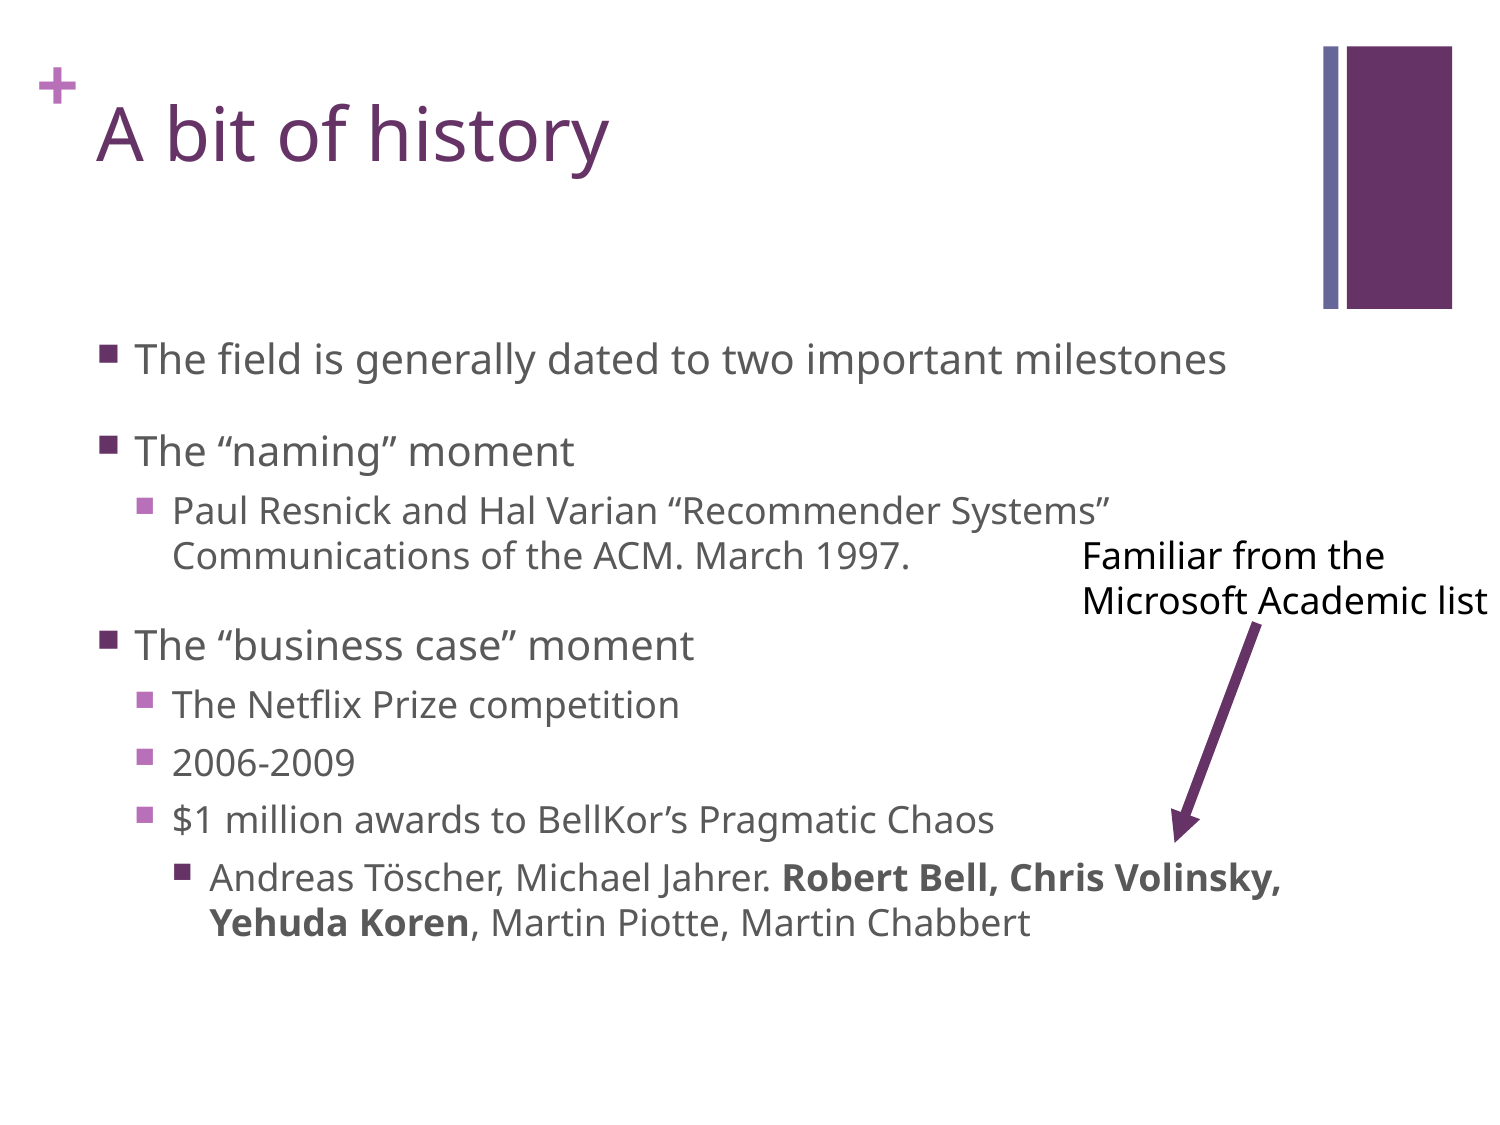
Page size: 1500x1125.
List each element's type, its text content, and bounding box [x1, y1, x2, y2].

text_box Familiar from the Microsoft Academic list [1066, 524, 1500, 630]
title A bit of history [81, 79, 1322, 263]
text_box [1174, 622, 1258, 844]
list The field is generally dated to two important milestones The “naming” moment Paul Resnick and Hal Varian “Recommender Systems” Communications of the ACM. March 1997. The “business case” moment The Netflix Prize competition 2006-2009 $1 million awards to BellKor’s Pragmatic Chaos Andreas Töscher, Michael Jahrer. Robert Bell, Chris Volinsky, Yehuda Koren, Martin Piotte, Martin Chabbert [81, 324, 1322, 1005]
